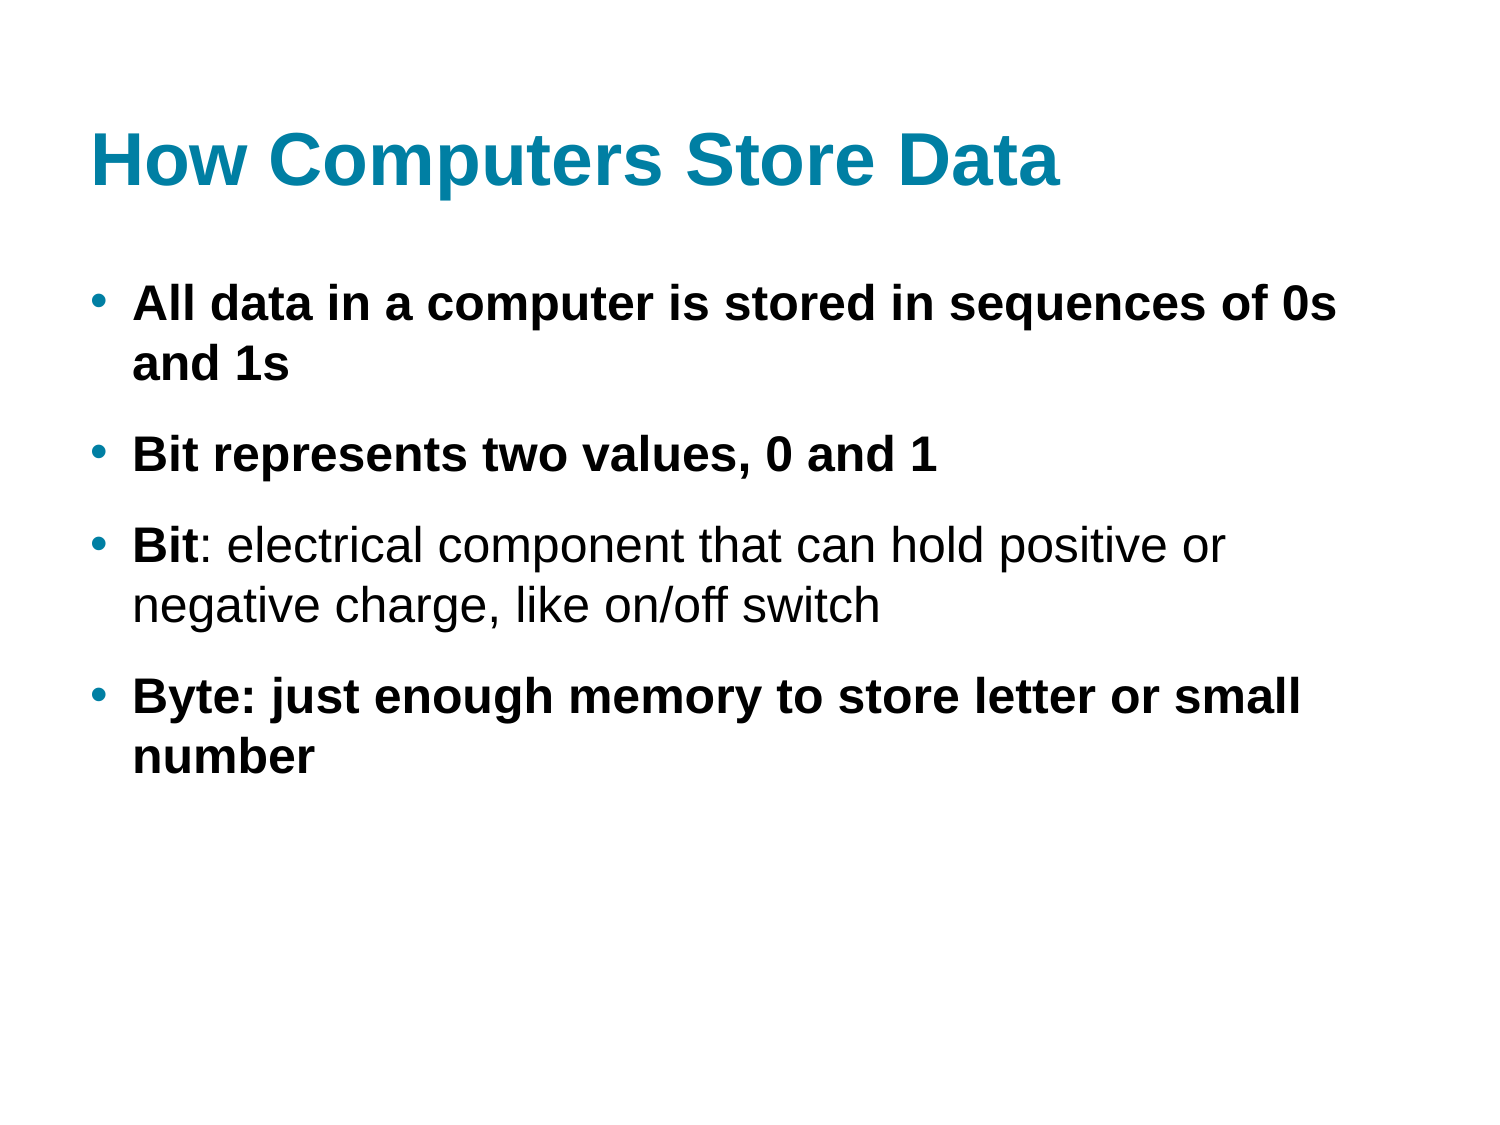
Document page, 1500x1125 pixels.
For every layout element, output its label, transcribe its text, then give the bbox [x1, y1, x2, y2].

list All data in a computer is stored in sequences of 0s and 1s Bit represents two values, 0 and 1 Bit: electrical component that can hold positive or negative charge, like on/off switch Byte: just enough memory to store letter or small number [75, 255, 1425, 894]
title How Computers Store Data [75, 35, 1425, 216]
